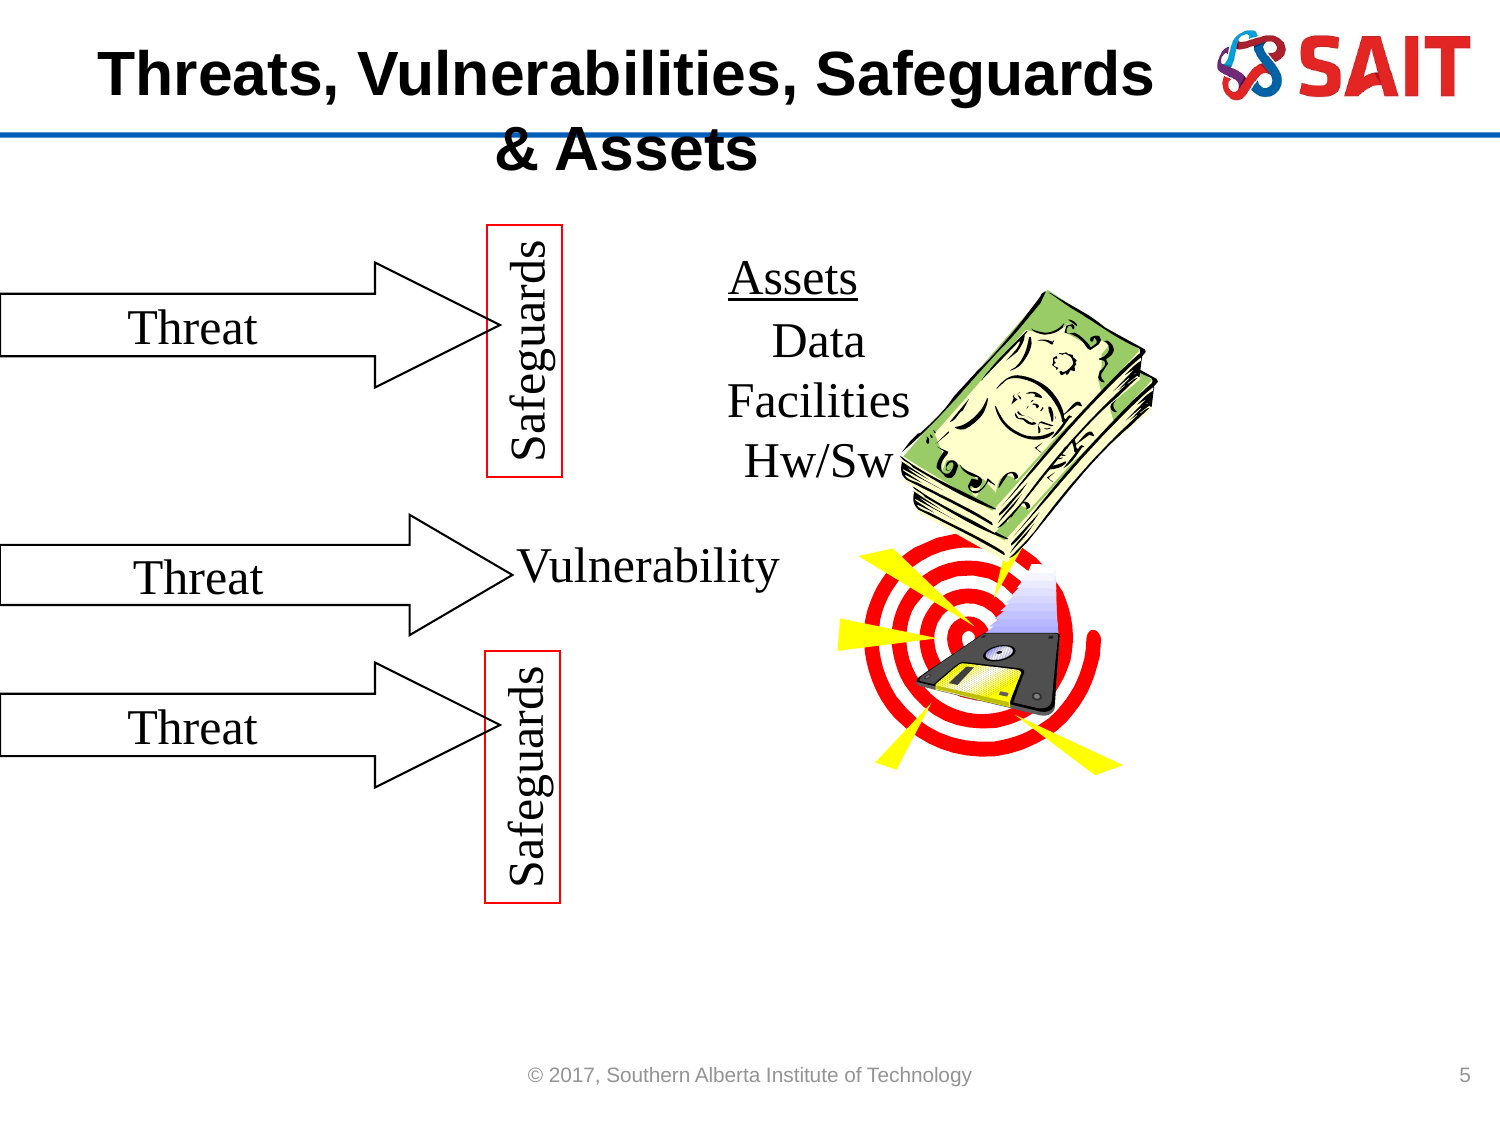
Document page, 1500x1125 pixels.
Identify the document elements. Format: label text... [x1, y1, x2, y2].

text_box [273, 662, 501, 788]
text_box [0, 693, 112, 757]
text_box Data Facilities Hw/Sw [712, 299, 894, 495]
picture [1187, 0, 1500, 130]
text_box [0, 544, 118, 606]
text_box Assets [712, 237, 874, 299]
text_box Threat [112, 357, 273, 363]
text_box Threat [112, 287, 273, 293]
text_box Safeguards [487, 224, 562, 478]
text_box Safeguards [485, 651, 561, 904]
text_box Threat [118, 537, 279, 613]
title Threats, Vulnerabilities, Safeguards & Assets [54, 25, 1200, 194]
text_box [899, 289, 1159, 563]
text_box Vulnerability [501, 524, 796, 600]
text_box [279, 514, 513, 636]
text_box [0, 262, 501, 388]
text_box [837, 512, 1126, 776]
text_box Threat [112, 687, 273, 763]
